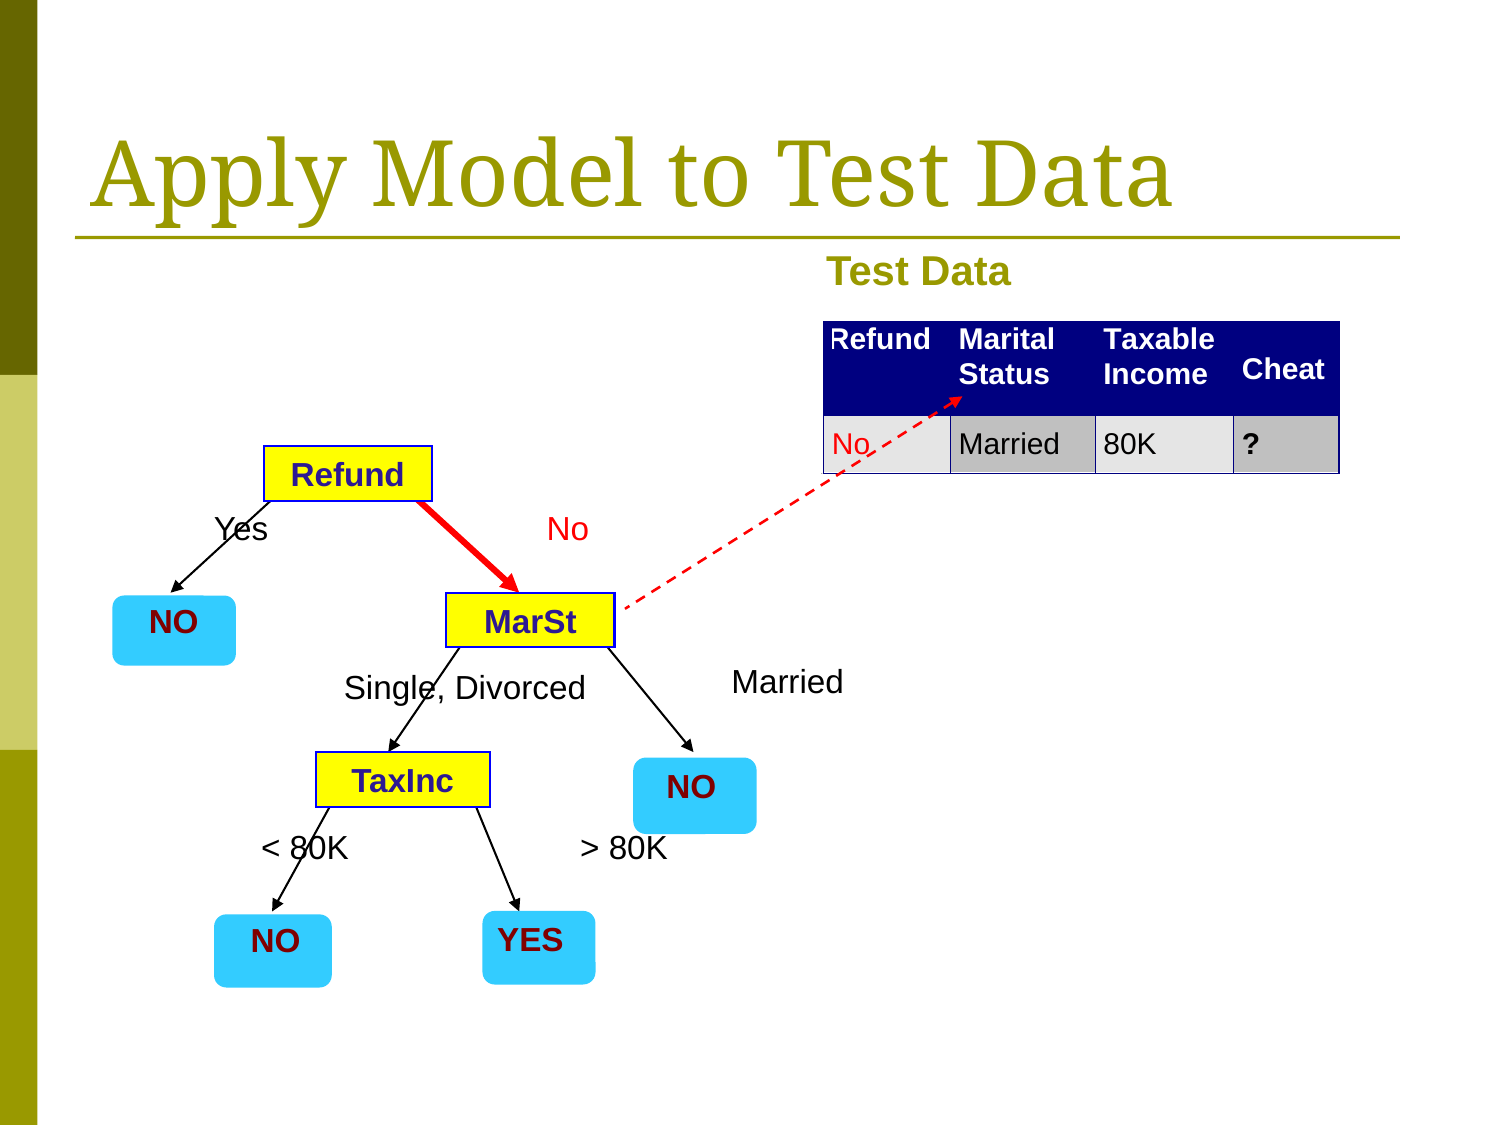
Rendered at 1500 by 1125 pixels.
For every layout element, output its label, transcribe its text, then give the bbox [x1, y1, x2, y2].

text_box Test Data [787, 246, 1050, 302]
text_box TaxInc [315, 752, 490, 807]
text_box Yes [86, 499, 284, 555]
text_box NO [77, 592, 270, 648]
text_box < 80K [133, 818, 364, 874]
text_box [170, 555, 212, 592]
title Apply Model to Test Data [74, 45, 1426, 233]
text_box [633, 813, 757, 835]
text_box > 80K [452, 818, 683, 874]
text_box Refund [263, 446, 432, 501]
text_box Single, Divorced [216, 659, 602, 714]
text_box [214, 967, 332, 988]
text_box [477, 555, 519, 592]
text_box Married [604, 653, 869, 708]
text_box No [419, 499, 604, 555]
text_box [112, 648, 236, 666]
text_box YES [468, 910, 593, 966]
text_box [657, 708, 694, 753]
text_box NO [179, 911, 372, 967]
text_box [272, 874, 293, 911]
text_box [482, 916, 596, 985]
text_box [388, 714, 415, 752]
text_box MarSt [446, 592, 615, 648]
text_box [503, 874, 521, 910]
text_box NO [595, 757, 788, 813]
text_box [812, 321, 1362, 508]
